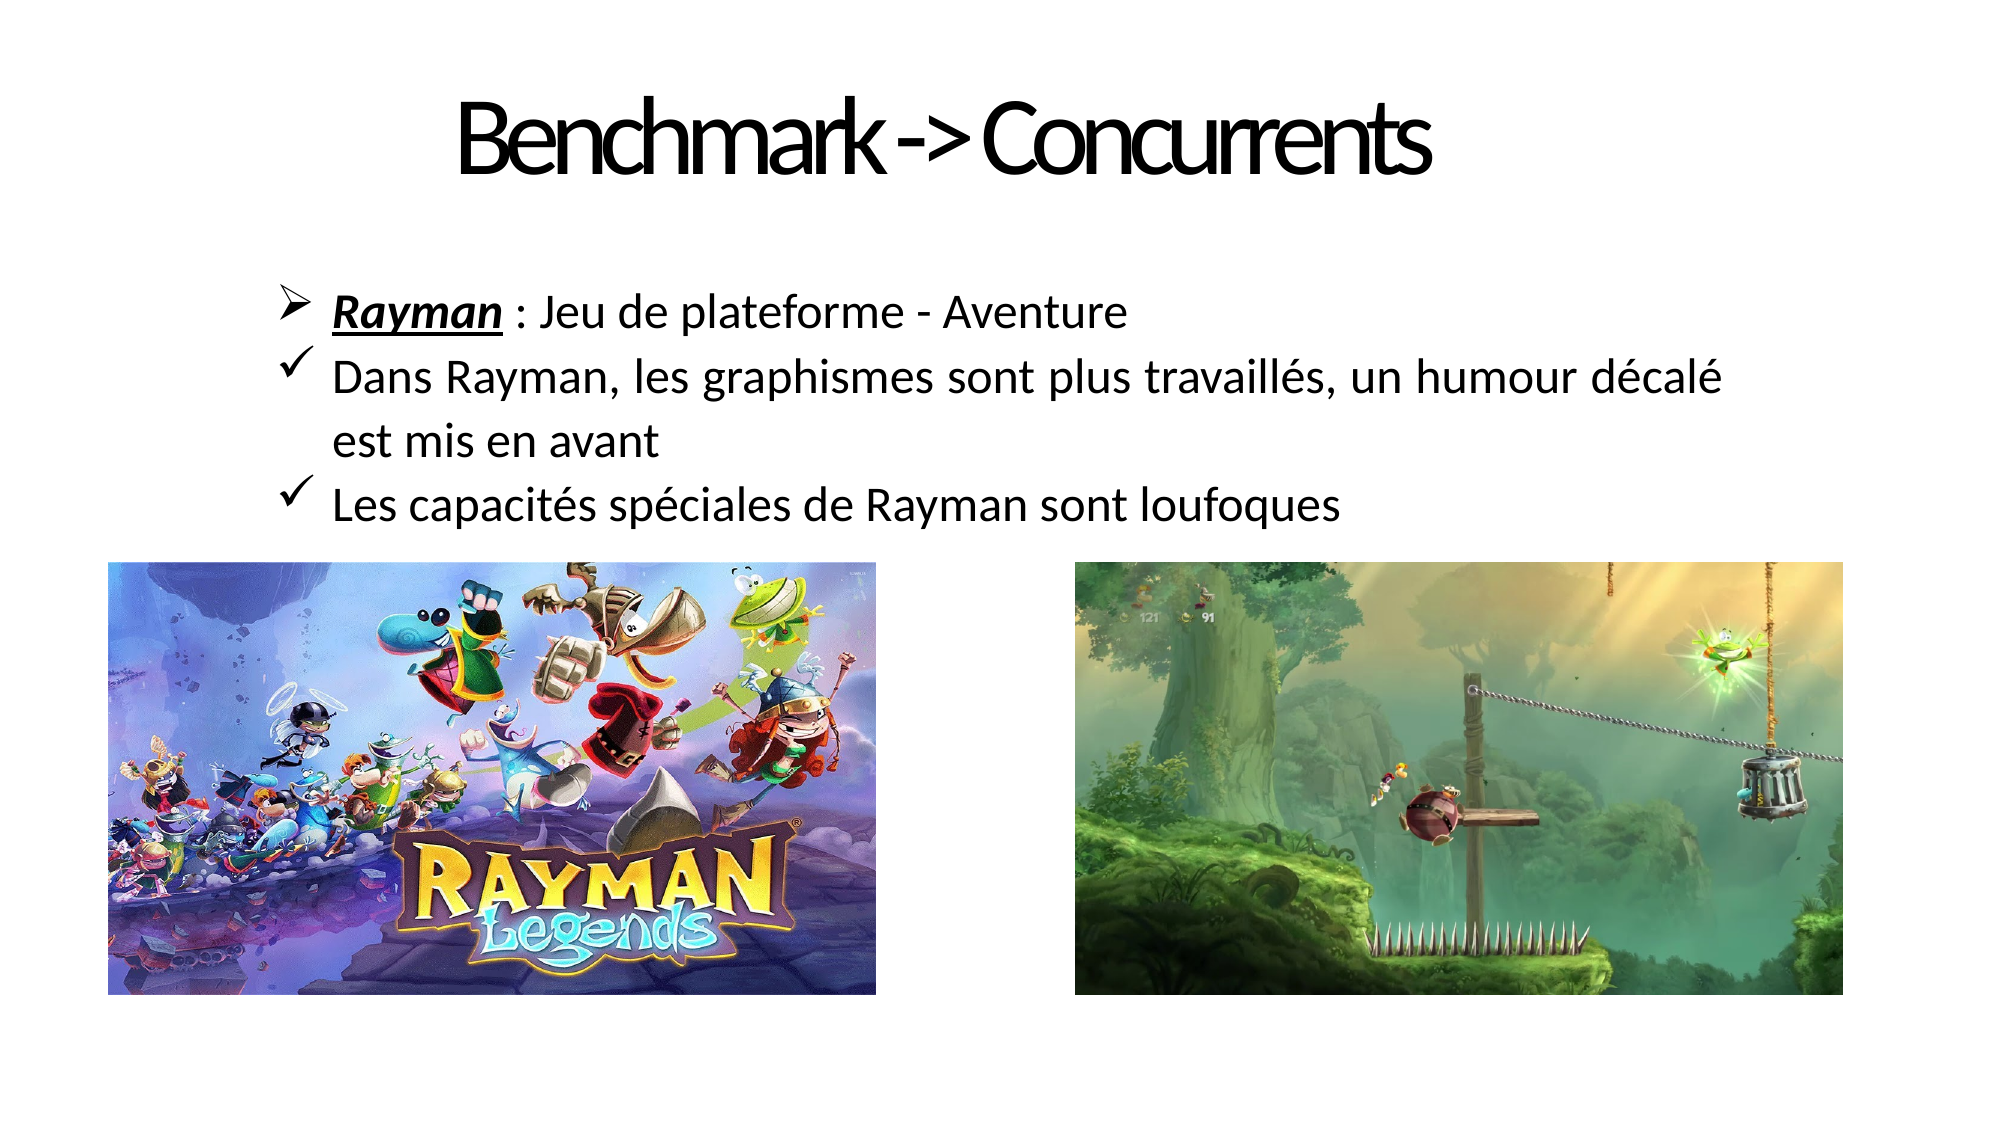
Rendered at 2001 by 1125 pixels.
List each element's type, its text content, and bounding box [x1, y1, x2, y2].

text_box Rayman : Jeu de plateforme - Aventure Dans Rayman, les graphismes sont plus travaillés, un humour décalé est mis en avant Les capacités spéciales de Rayman sont loufoques [261, 267, 1739, 539]
text_box Benchmark -> Concurrents [429, 60, 1459, 198]
picture [1074, 562, 1843, 995]
picture [107, 562, 876, 995]
